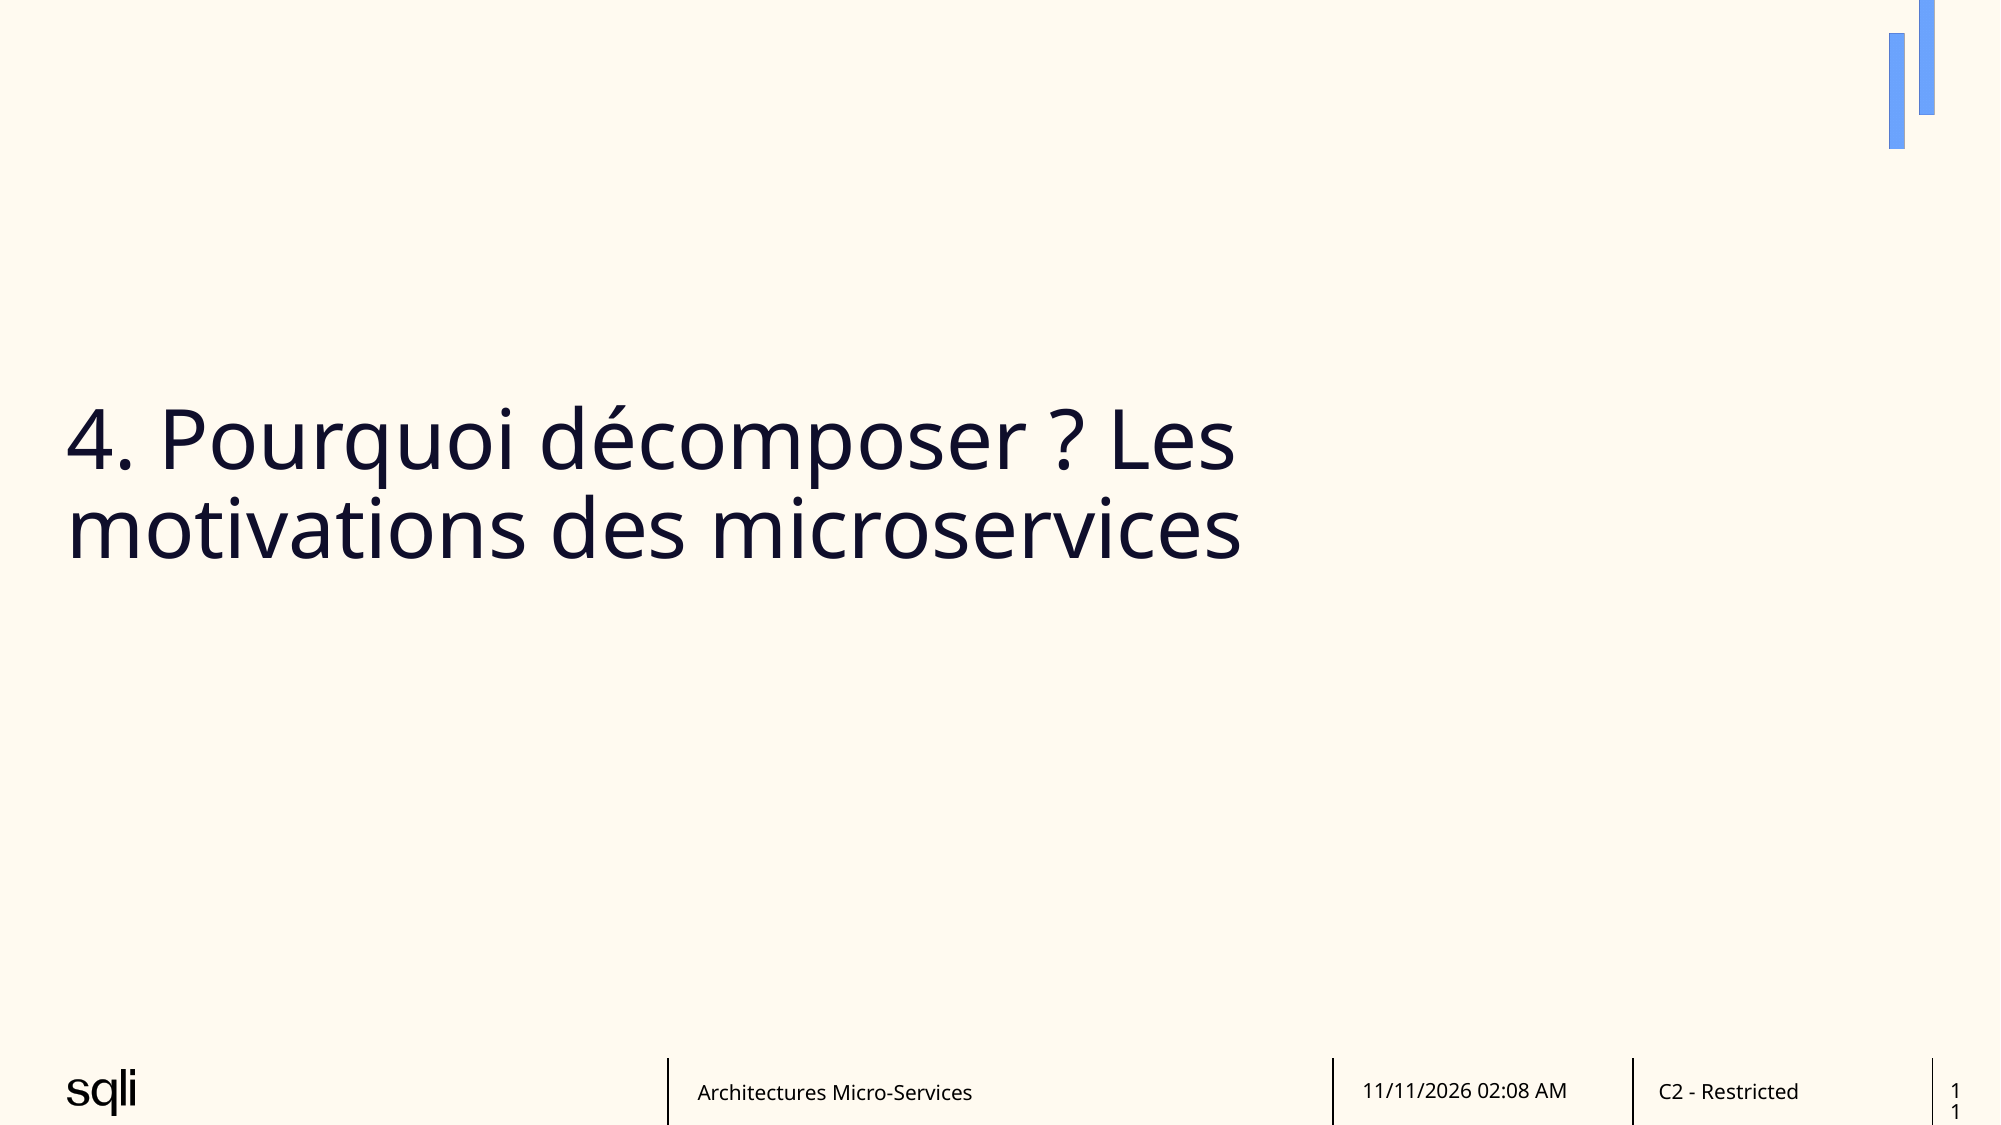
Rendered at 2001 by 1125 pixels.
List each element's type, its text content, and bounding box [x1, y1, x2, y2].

picture [67, 1069, 135, 1116]
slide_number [1333, 1058, 1632, 1125]
footer Architectures Micro-Services [667, 1058, 1333, 1125]
slide_number 11 [1932, 1058, 2000, 1125]
picture [1836, 0, 1986, 149]
title 4. Pourquoi décomposer ? Les motivations des microservices [66, 397, 1544, 811]
